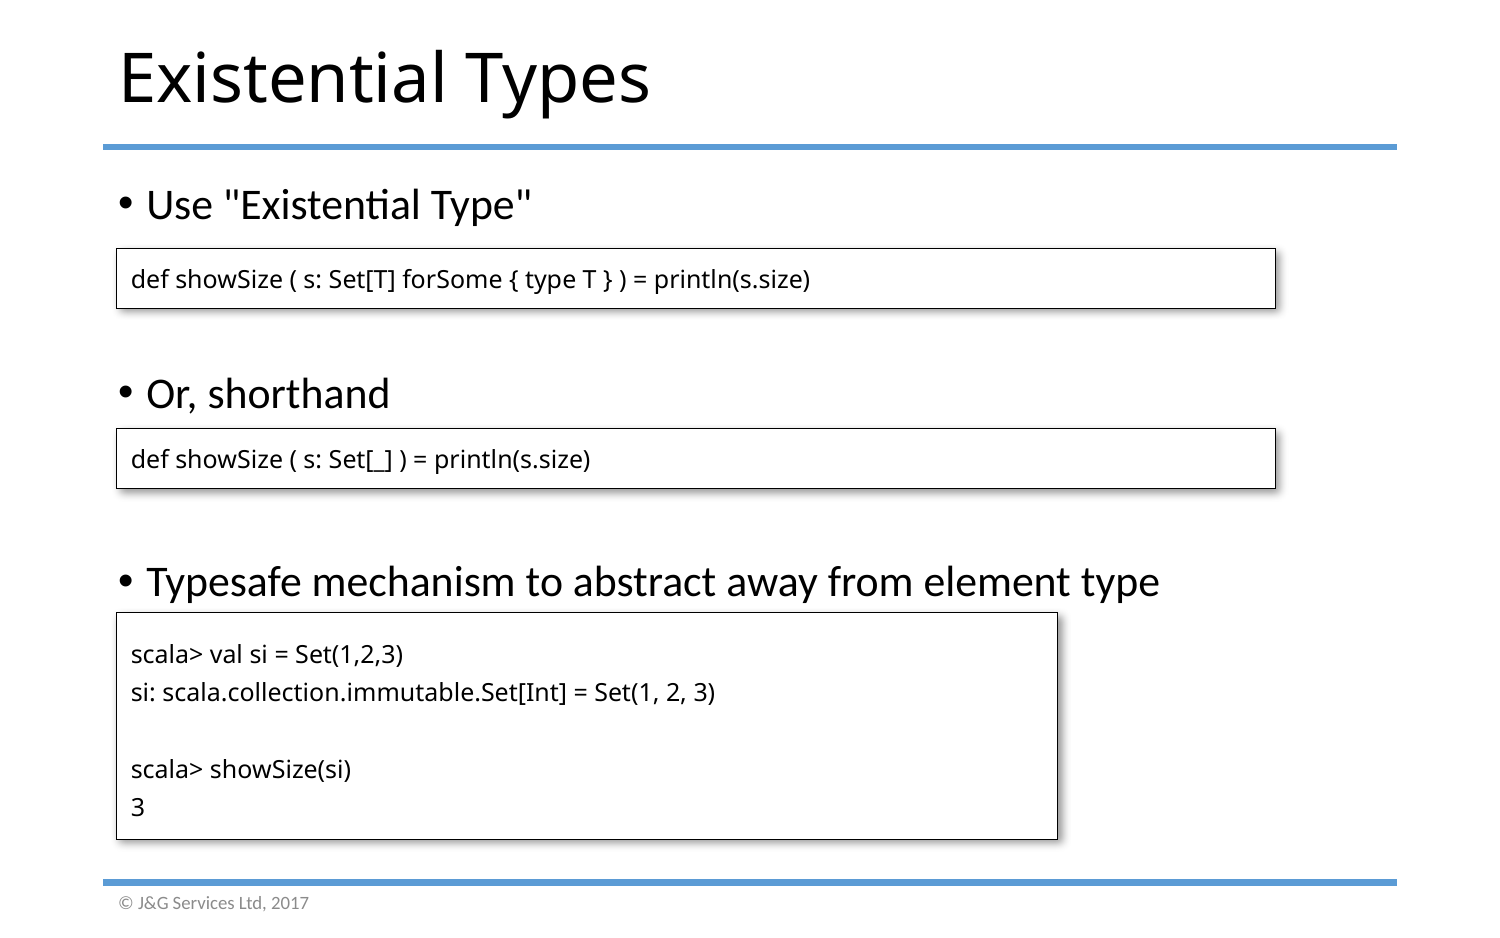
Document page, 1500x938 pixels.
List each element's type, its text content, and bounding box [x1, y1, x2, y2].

title Existential Types [103, 27, 1397, 133]
list Use "Existential Type" Or, shorthand Typesafe mechanism to abstract away from element type [103, 173, 1397, 833]
text_box scala> val si = Set(1,2,3) si: scala.collection.immutable.Set[Int] = Set(1, 2, 3) scala> showSize(si) 3 [116, 612, 1058, 840]
text_box def showSize ( s: Set[T] forSome { type T } ) = println(s.size) [116, 248, 1276, 309]
text_box def showSize ( s: Set[_] ) = println(s.size) [116, 428, 1276, 489]
